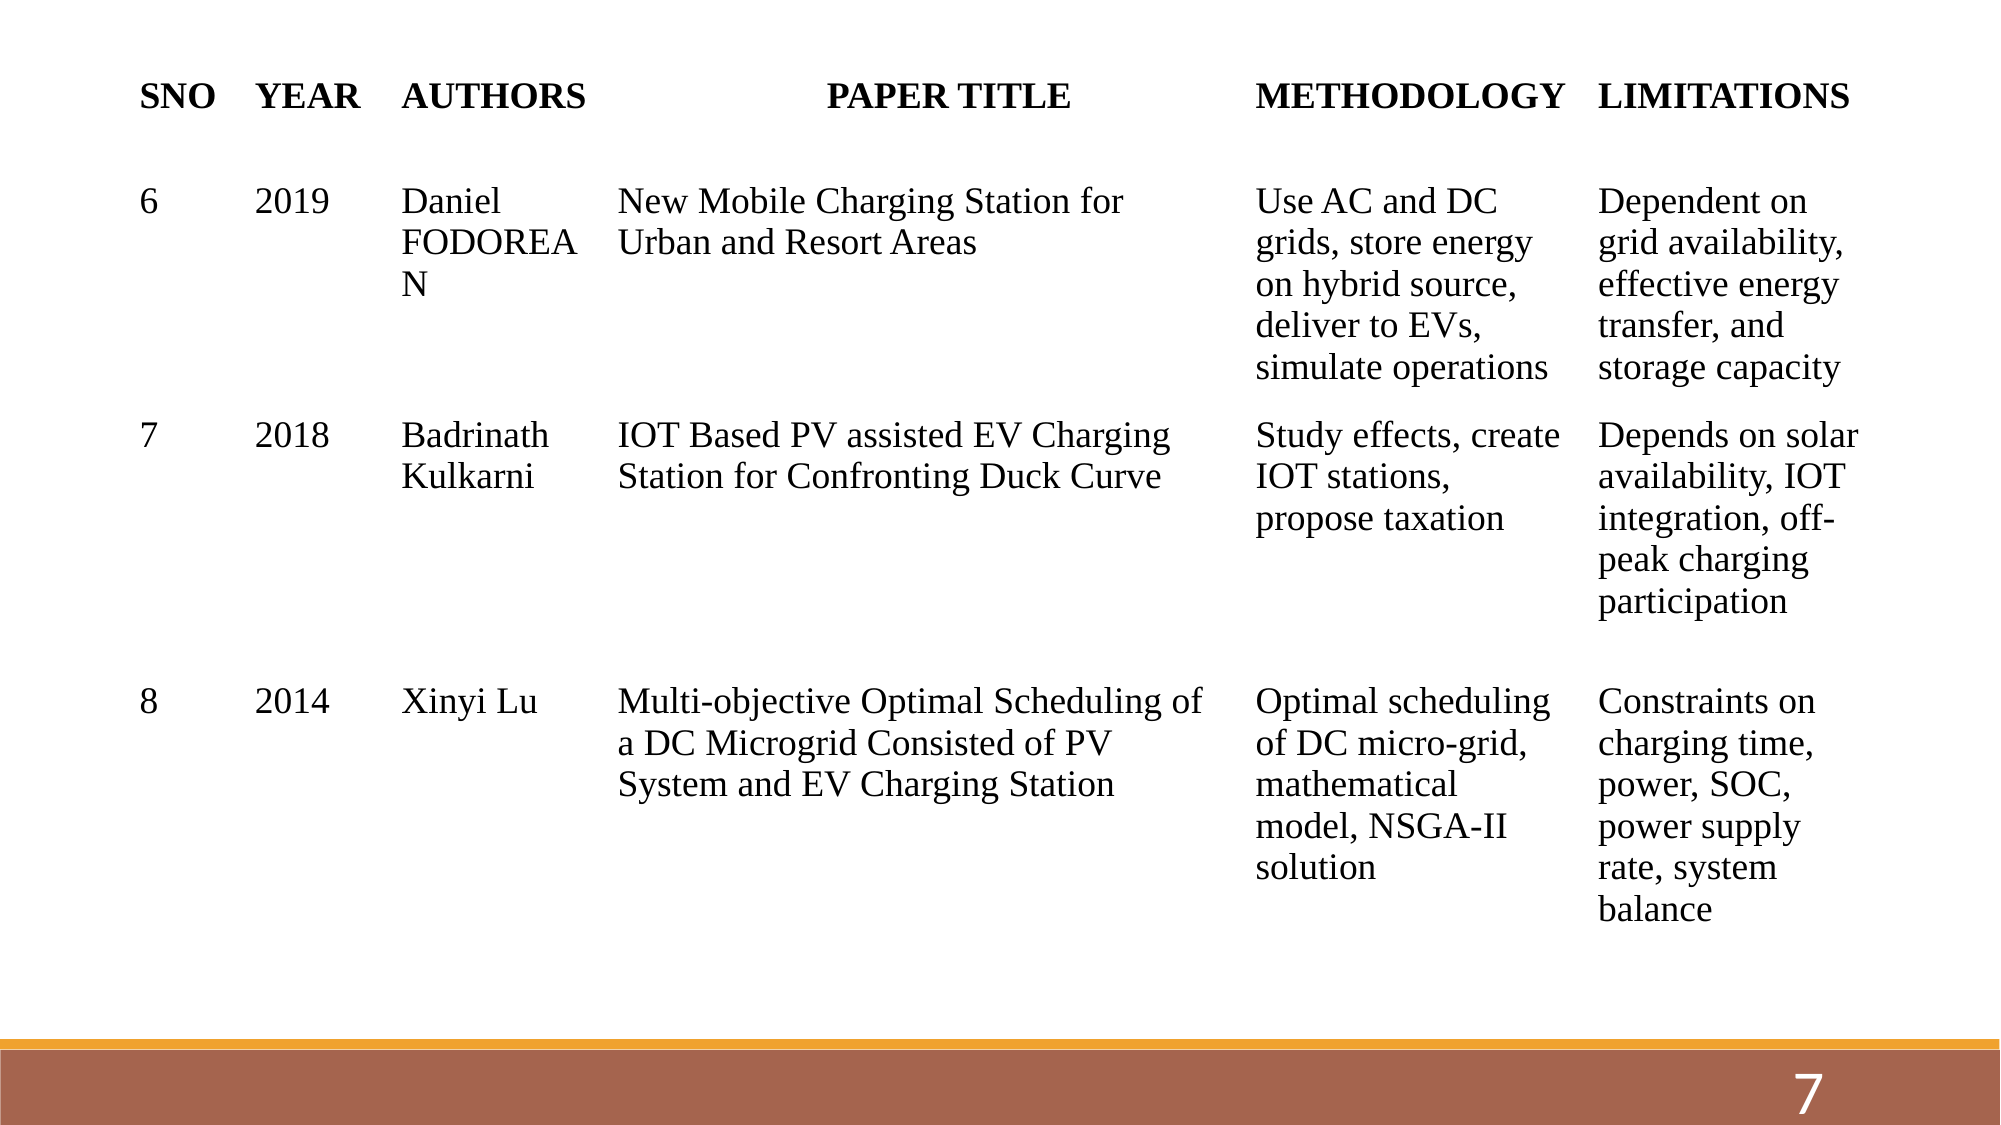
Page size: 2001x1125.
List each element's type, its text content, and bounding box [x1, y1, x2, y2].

table_cell 6 [124, 172, 240, 406]
table_cell Optimal scheduling of DC micro-grid, mathematical model, NSGA-II solution [1241, 673, 1583, 962]
table_header LIMITATIONS [1583, 68, 1875, 172]
slide_number 7 [1624, 1059, 1840, 1120]
table_cell Depends on solar availability, IOT integration, off-peak charging participation [1583, 406, 1875, 673]
table_header AUTHORS [387, 68, 603, 172]
table_cell Daniel FODOREAN [387, 172, 603, 406]
table_cell 2019 [240, 172, 387, 406]
table_cell Dependent on grid availability, effective energy transfer, and storage capacity [1583, 172, 1875, 406]
table_header YEAR [240, 68, 387, 172]
table_cell Xinyi Lu [387, 673, 603, 962]
table_cell Use AC and DC grids, store energy on hybrid source, deliver to EVs, simulate operations [1241, 172, 1583, 406]
table_cell Multi-objective Optimal Scheduling of a DC Microgrid Consisted of PV System and EV Charging Station [603, 673, 1241, 962]
table_cell Study effects, create IOT stations, propose taxation [1241, 406, 1583, 673]
table_cell Badrinath Kulkarni [387, 406, 603, 673]
table_cell New Mobile Charging Station for Urban and Resort Areas [603, 172, 1241, 406]
table_header SNO [124, 68, 240, 172]
table_cell 8 [124, 673, 240, 962]
table_cell 2014 [240, 673, 387, 962]
table_header METHODOLOGY [1241, 68, 1583, 172]
table_header PAPER TITLE [603, 68, 1241, 172]
table_cell 7 [124, 406, 240, 673]
table_cell 2018 [240, 406, 387, 673]
table_cell Constraints on charging time, power, SOC, power supply rate, system balance [1583, 673, 1875, 962]
table_cell IOT Based PV assisted EV Charging Station for Confronting Duck Curve [603, 406, 1241, 673]
